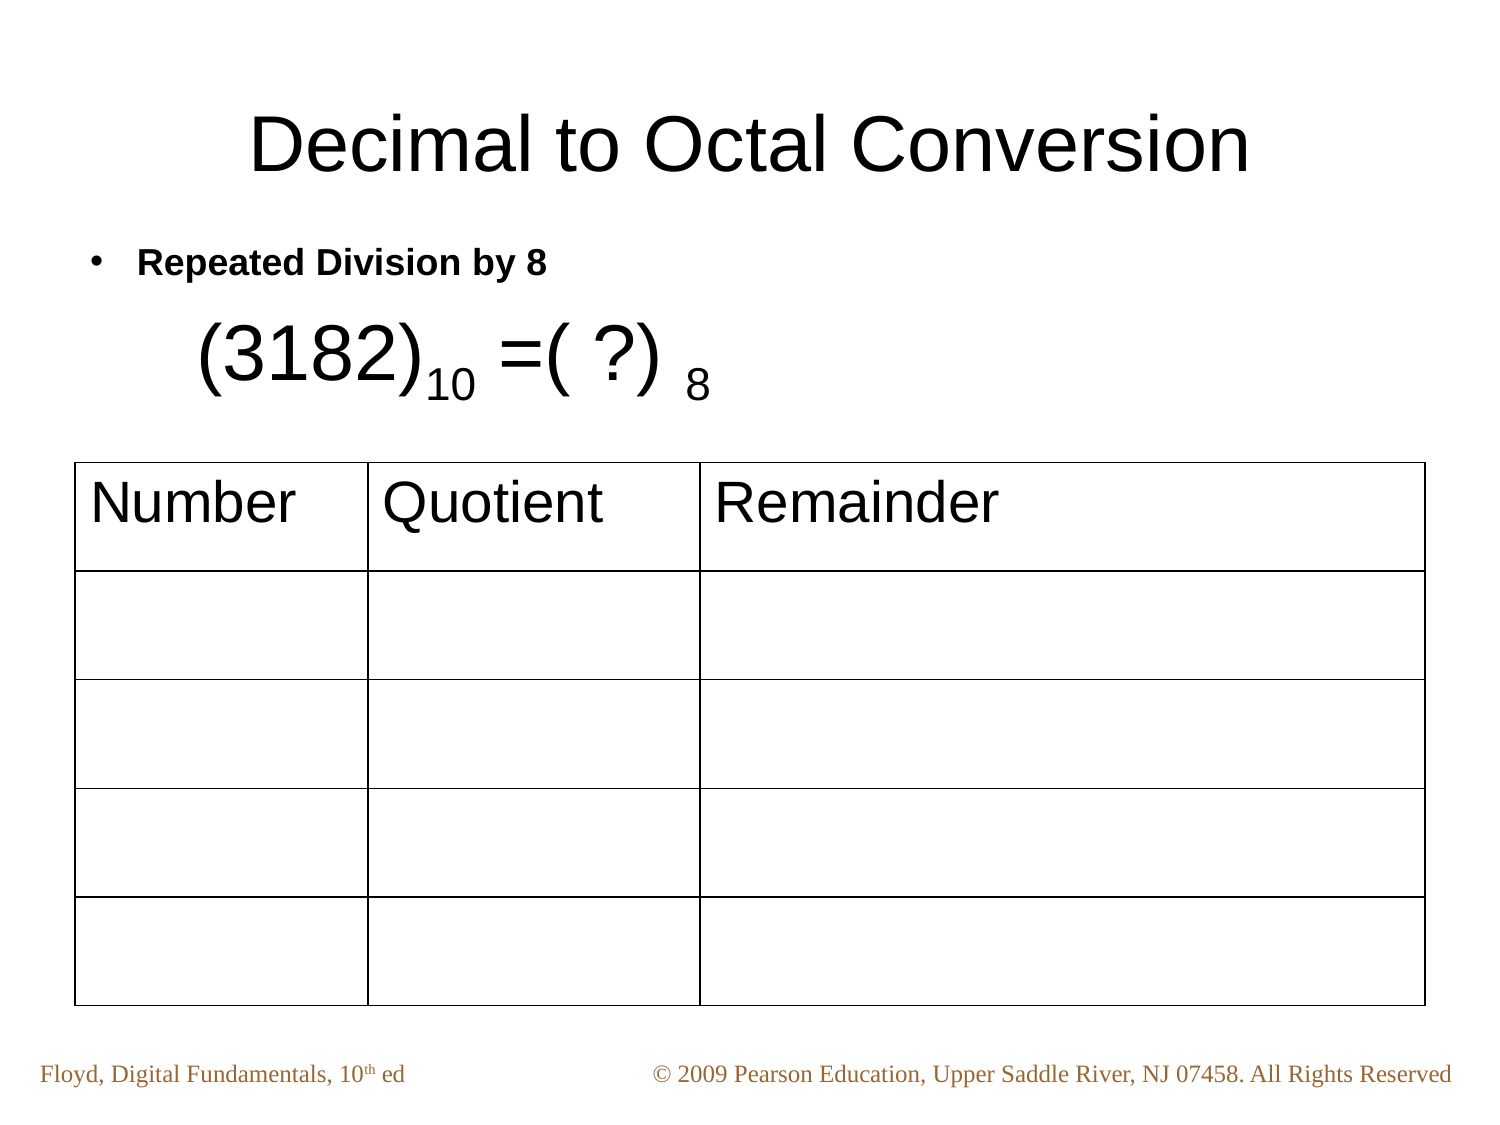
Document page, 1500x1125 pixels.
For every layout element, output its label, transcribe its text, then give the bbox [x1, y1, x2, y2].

table_cell [76, 898, 367, 1005]
table_cell [76, 789, 367, 896]
table_cell [701, 789, 1424, 896]
table_cell [701, 572, 1424, 679]
table_cell [369, 680, 699, 788]
table_cell [76, 572, 367, 679]
table_cell [369, 789, 699, 896]
table_cell [701, 898, 1424, 1005]
table_cell [369, 898, 699, 1005]
table_cell [369, 572, 699, 679]
text_box Repeated Division by 8 [75, 230, 1088, 291]
title Decimal to Octal Conversion [75, 45, 1425, 234]
table_header Number [76, 463, 367, 570]
text_box (3182)10 =( ?) 8 [181, 293, 982, 417]
table_cell [701, 680, 1424, 788]
table_header Quotient [369, 463, 699, 570]
table_header Remainder [701, 463, 1424, 570]
table_cell [76, 680, 367, 788]
